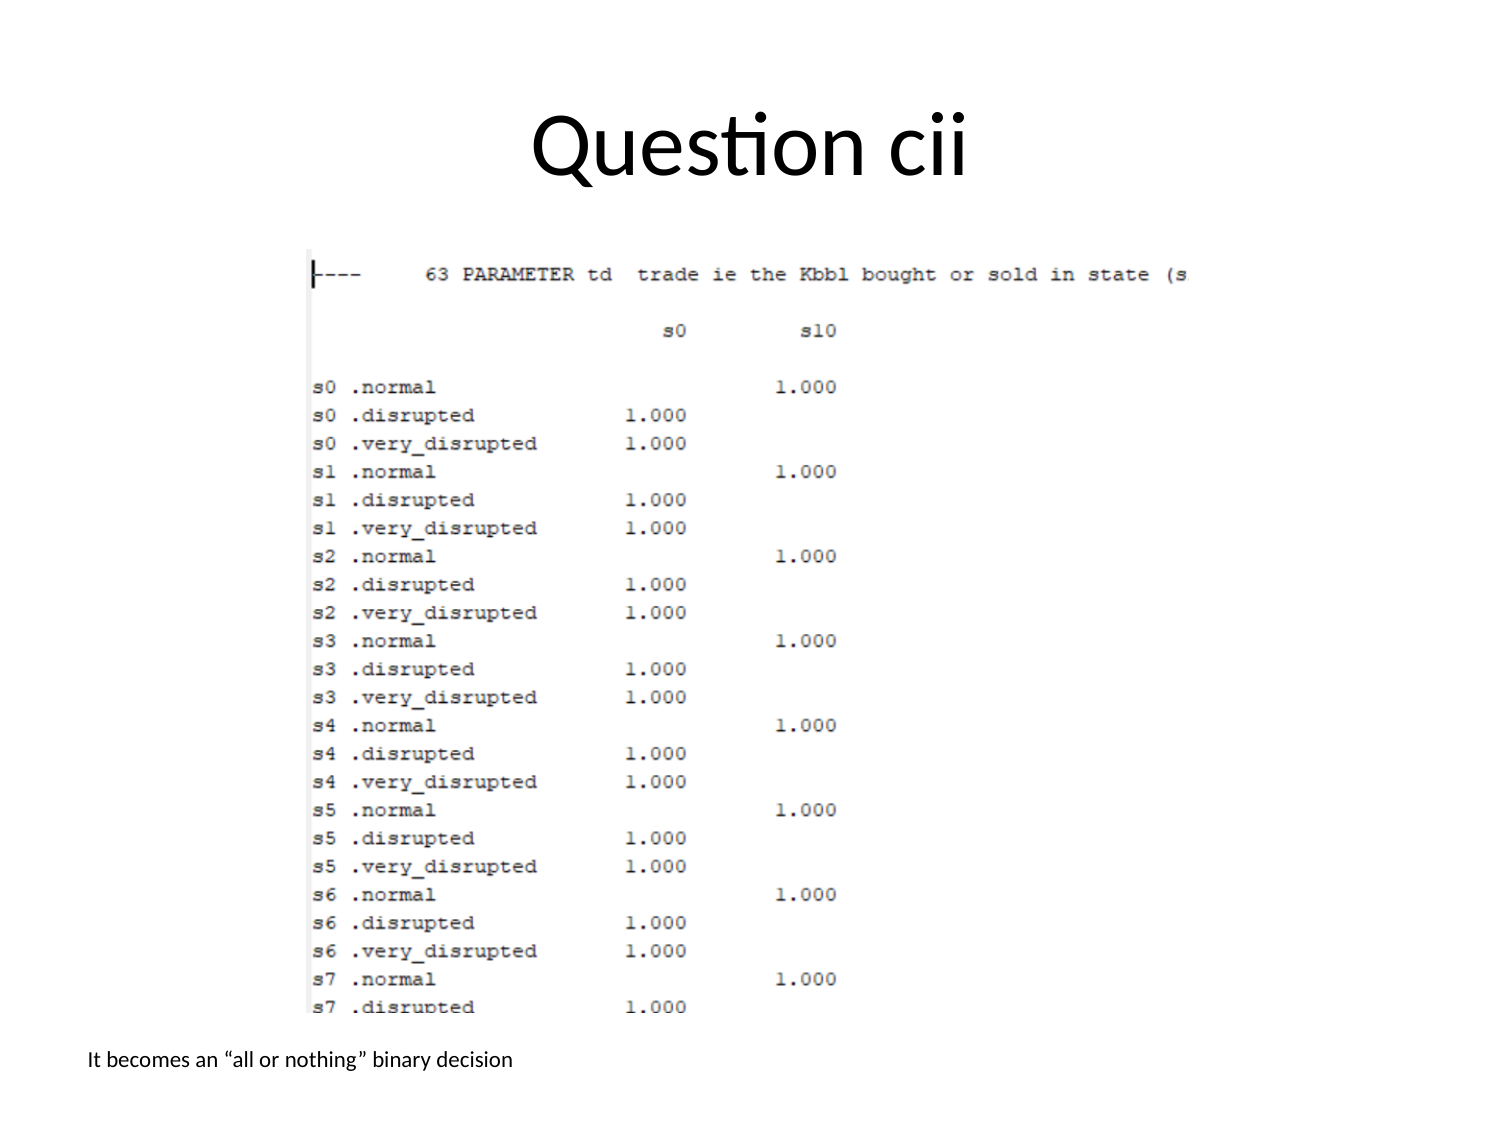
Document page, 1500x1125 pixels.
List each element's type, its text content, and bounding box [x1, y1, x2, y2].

title Question cii [75, 45, 1425, 233]
picture [306, 249, 1190, 1013]
text_box It becomes an “all or nothing” binary decision [72, 1037, 1423, 1125]
